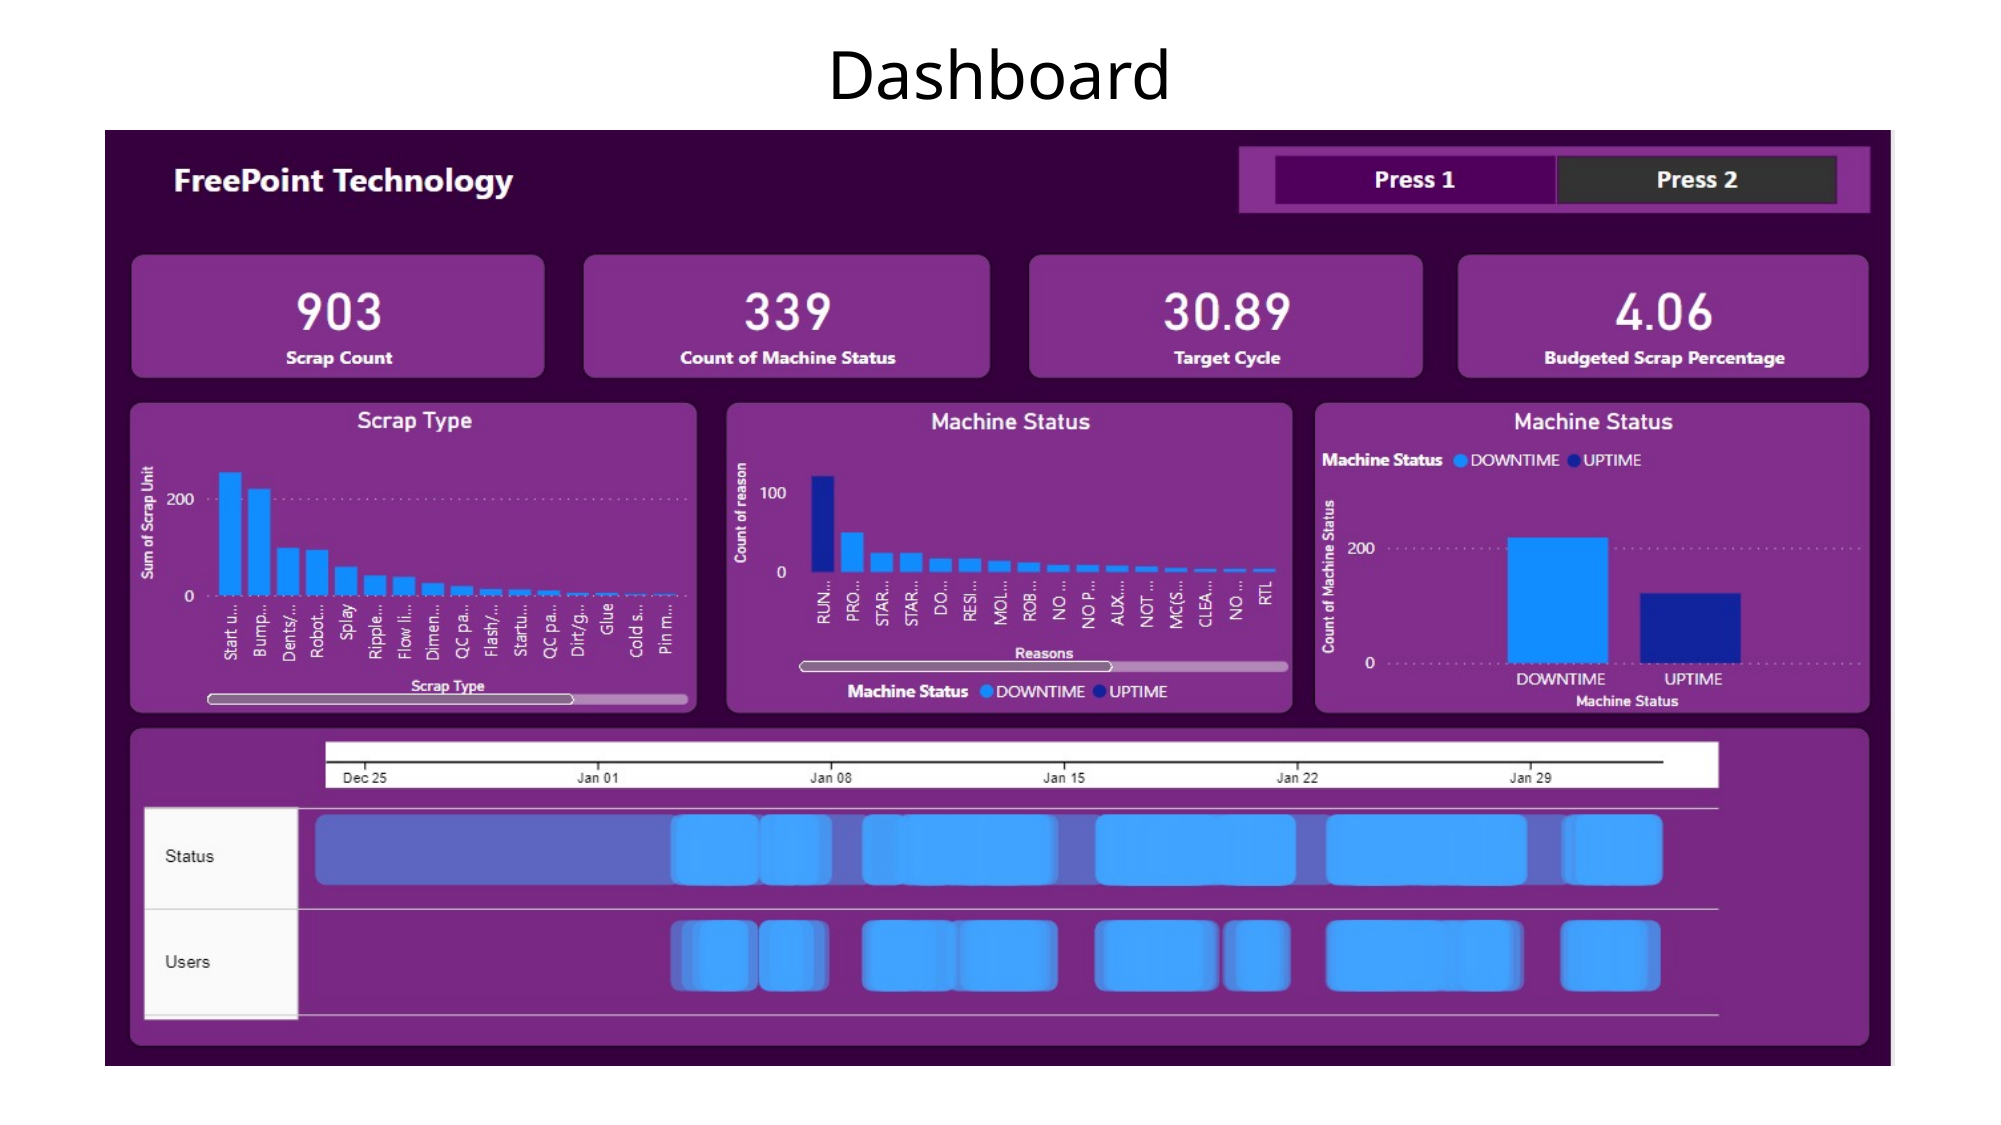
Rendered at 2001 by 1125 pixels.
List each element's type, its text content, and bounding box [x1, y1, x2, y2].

title Dashboard [105, 25, 1895, 130]
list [104, 130, 1895, 1066]
